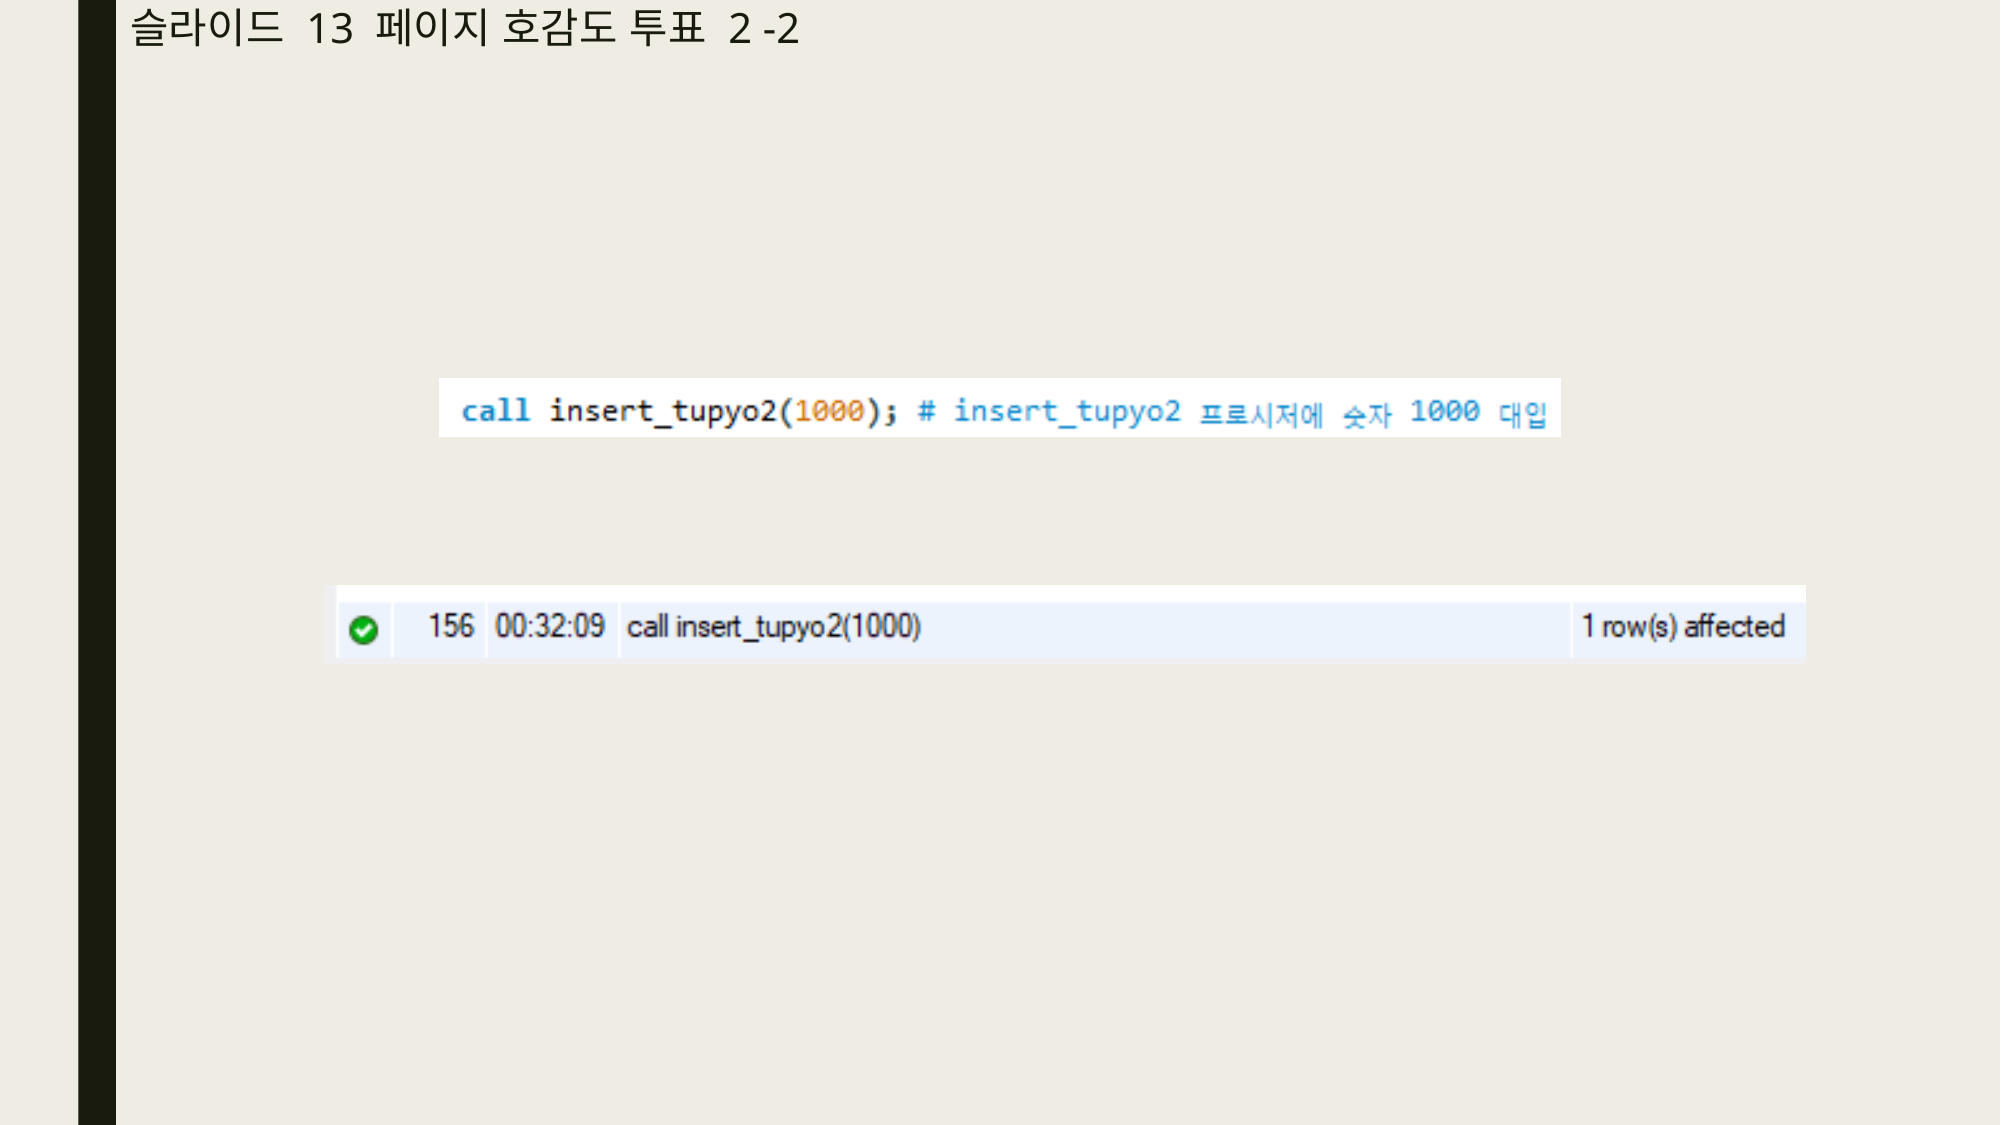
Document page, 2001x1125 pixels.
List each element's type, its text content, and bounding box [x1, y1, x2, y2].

title 슬라이드 13 페이지 호감도 투표 2 -2 [115, 0, 1691, 79]
picture [439, 378, 1561, 437]
picture [324, 585, 1806, 664]
